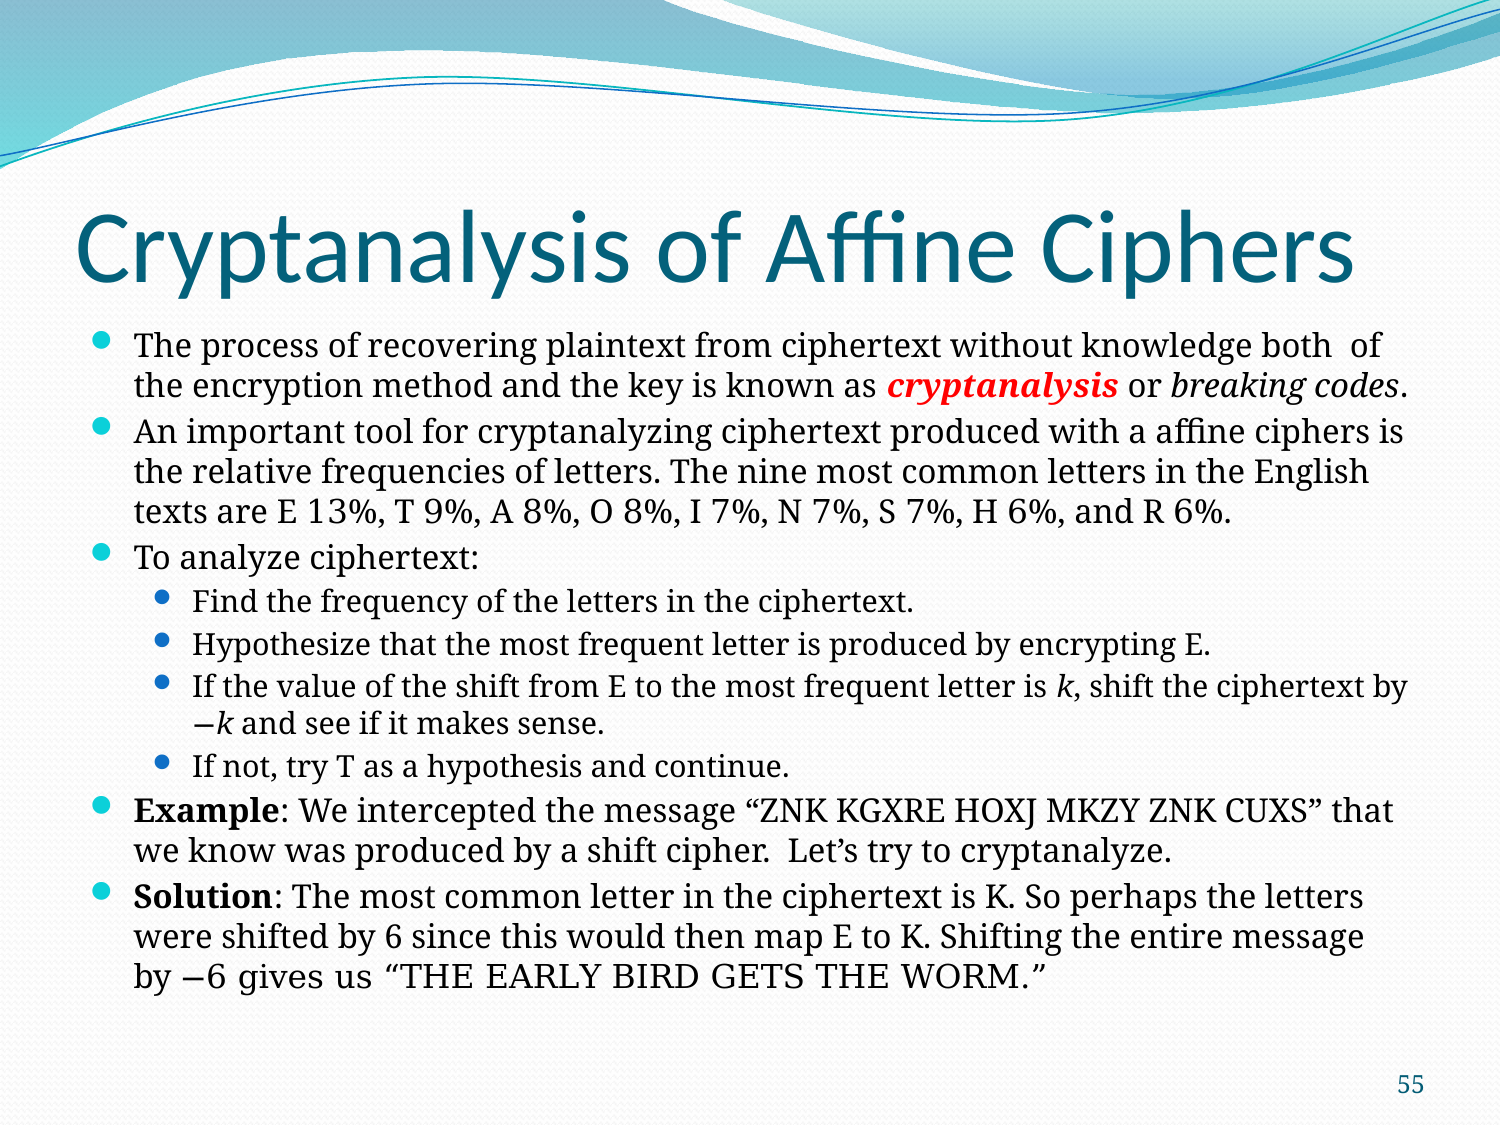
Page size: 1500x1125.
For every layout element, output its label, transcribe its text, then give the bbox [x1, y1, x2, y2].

slide_number 55 [1299, 1042, 1425, 1103]
title Cryptanalysis of Affine Ciphers [75, 115, 1425, 303]
list The process of recovering plaintext from ciphertext without knowledge both of the encryption method and the key is known as cryptanalysis or breaking codes. An important tool for cryptanalyzing ciphertext produced with a affine ciphers is the relative frequencies of letters. The nine most common letters in the English texts are E 13%, T 9%, A 8%, O 8%, I 7%, N 7%, S 7%, H 6%, and R 6%. To analyze ciphertext: Find the frequency of the letters in the ciphertext. Hypothesize that the most frequent letter is produced by encrypting E. If the value of the shift from E to the most frequent letter is k, shift the ciphertext by −k and see if it makes sense. If not, try T as a hypothesis and continue. Example: We intercepted the message “ZNK KGXRE HOXJ MKZY ZNK CUXS” that we know was produced by a shift cipher. Let’s try to cryptanalyze. Solution: The most common letter in the ciphertext is K. So perhaps the letters were shifted by 6 since this would then map E to K. Shifting the entire message by −6 gives us “THE EARLY BIRD GETS THE WORM.” [75, 317, 1425, 1038]
